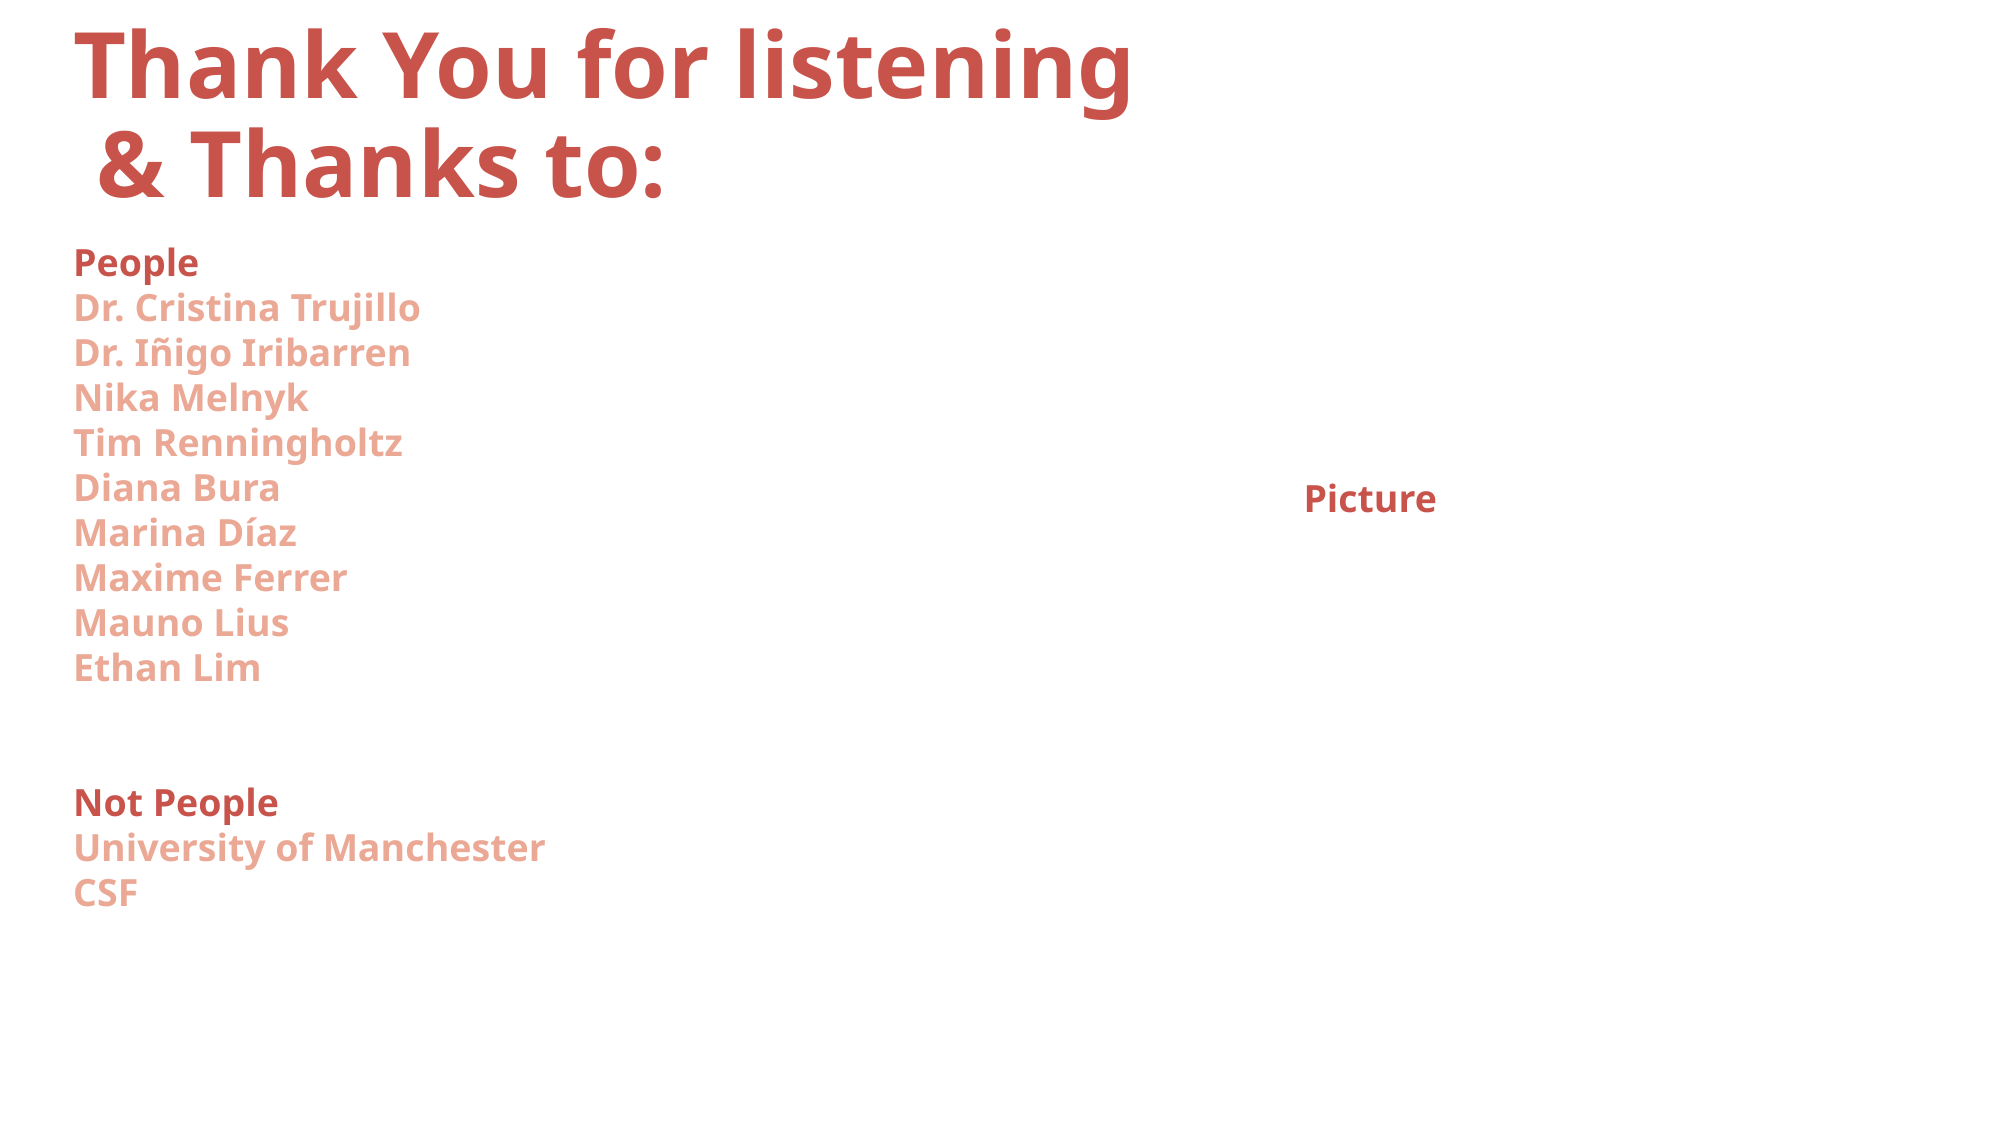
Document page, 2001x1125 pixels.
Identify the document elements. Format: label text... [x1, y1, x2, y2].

text_box Thank You for listening & Thanks to: [58, 12, 1490, 121]
text_box Picture [1288, 468, 1453, 528]
text_box People Dr. Cristina Trujillo Dr. Iñigo Iribarren Nika Melnyk Tim Renningholtz Diana Bura Marina Díaz Maxime Ferrer Mauno Lius Ethan Lim Not People University of Manchester CSF [58, 231, 655, 922]
